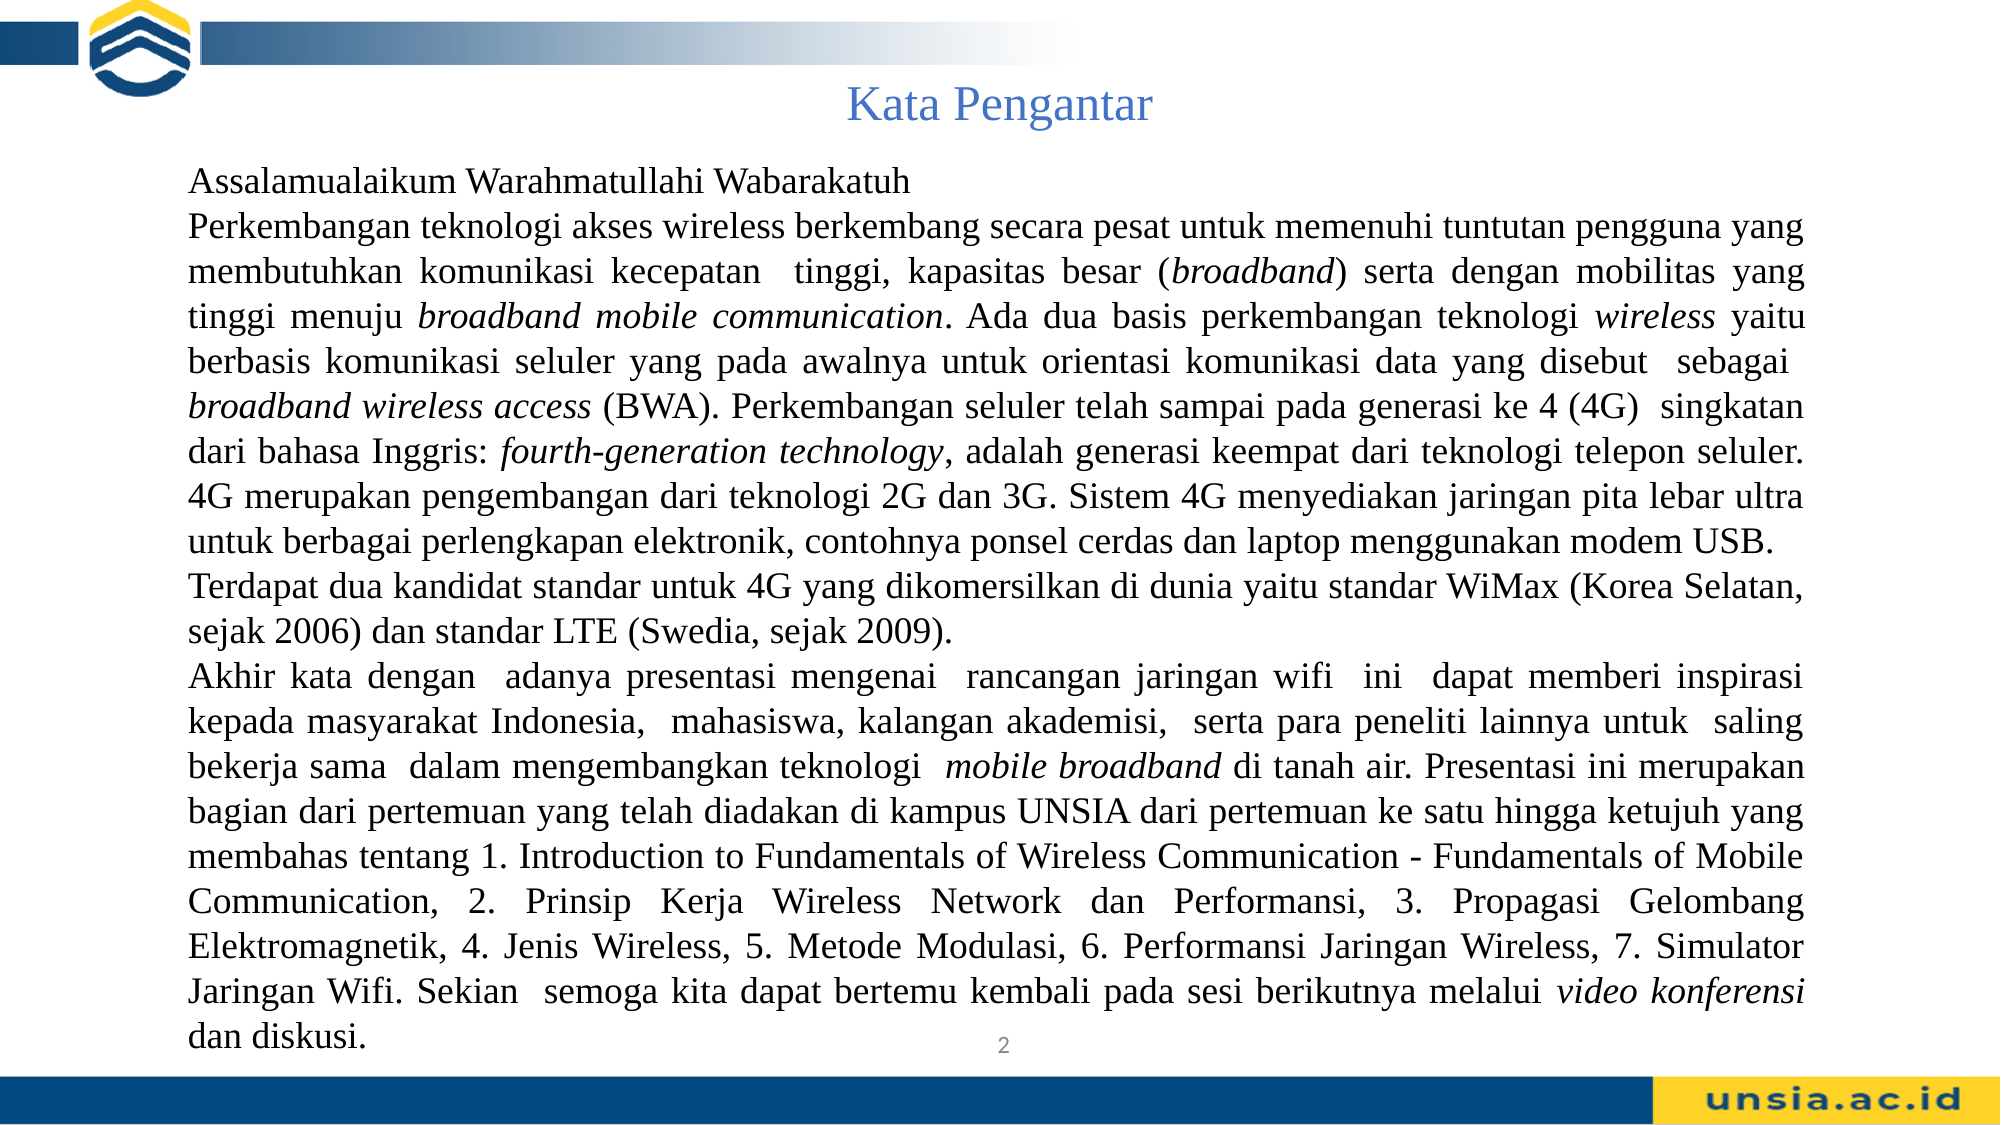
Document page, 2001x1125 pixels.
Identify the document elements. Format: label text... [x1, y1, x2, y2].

text_box Assalamualaikum Warahmatullahi Wabarakatuh Perkembangan teknologi akses wireless berkembang secara pesat untuk memenuhi tuntutan pengguna yang membutuhkan komunikasi kecepatan tinggi, kapasitas besar (broadband) serta dengan mobilitas yang tinggi menuju broadband mobile communication. Ada dua basis perkembangan teknologi wireless yaitu berbasis komunikasi seluler yang pada awalnya untuk orientasi komunikasi data yang disebut sebagai broadband wireless access (BWA). Perkembangan seluler telah sampai pada generasi ke 4 (4G) singkatan dari bahasa Inggris: fourth-generation technology, adalah generasi keempat dari teknologi telepon seluler. 4G merupakan pengembangan dari teknologi 2G dan 3G. Sistem 4G menyediakan jaringan pita lebar ultra untuk berbagai perlengkapan elektronik, contohnya ponsel cerdas dan laptop menggunakan modem USB. Terdapat dua kandidat standar untuk 4G yang dikomersilkan di dunia yaitu standar WiMax (Korea Selatan, sejak 2006) dan standar LTE (Swedia, sejak 2009). Akhir kata dengan adanya presentasi mengenai rancangan jaringan wifi ini dapat memberi inspirasi kepada masyarakat Indonesia, mahasiswa, kalangan akademisi, serta para peneliti lainnya untuk saling bekerja sama dalam mengembangkan teknologi mobile broadband di tanah air. Presentasi ini merupakan bagian dari pertemuan yang telah diadakan di kampus UNSIA dari pertemuan ke satu hingga ketujuh yang membahas tentang 1. Introduction to Fundamentals of Wireless Communication - Fundamentals of Mobile Communication, 2. Prinsip Kerja Wireless Network dan Performansi, 3. Propagasi Gelombang Elektromagnetik, 4. Jenis Wireless, 5. Metode Modulasi, 6. Performansi Jaringan Wireless, 7. Simulator Jaringan Wifi. Sekian semoga kita dapat bertemu kembali pada sesi berikutnya melalui video konferensi dan diskusi. [172, 148, 1821, 1064]
picture [0, 1074, 2000, 1125]
text_box Kata Pengantar [642, 111, 1358, 138]
picture [0, 0, 1624, 101]
slide_number 2 [982, 1012, 1018, 1074]
